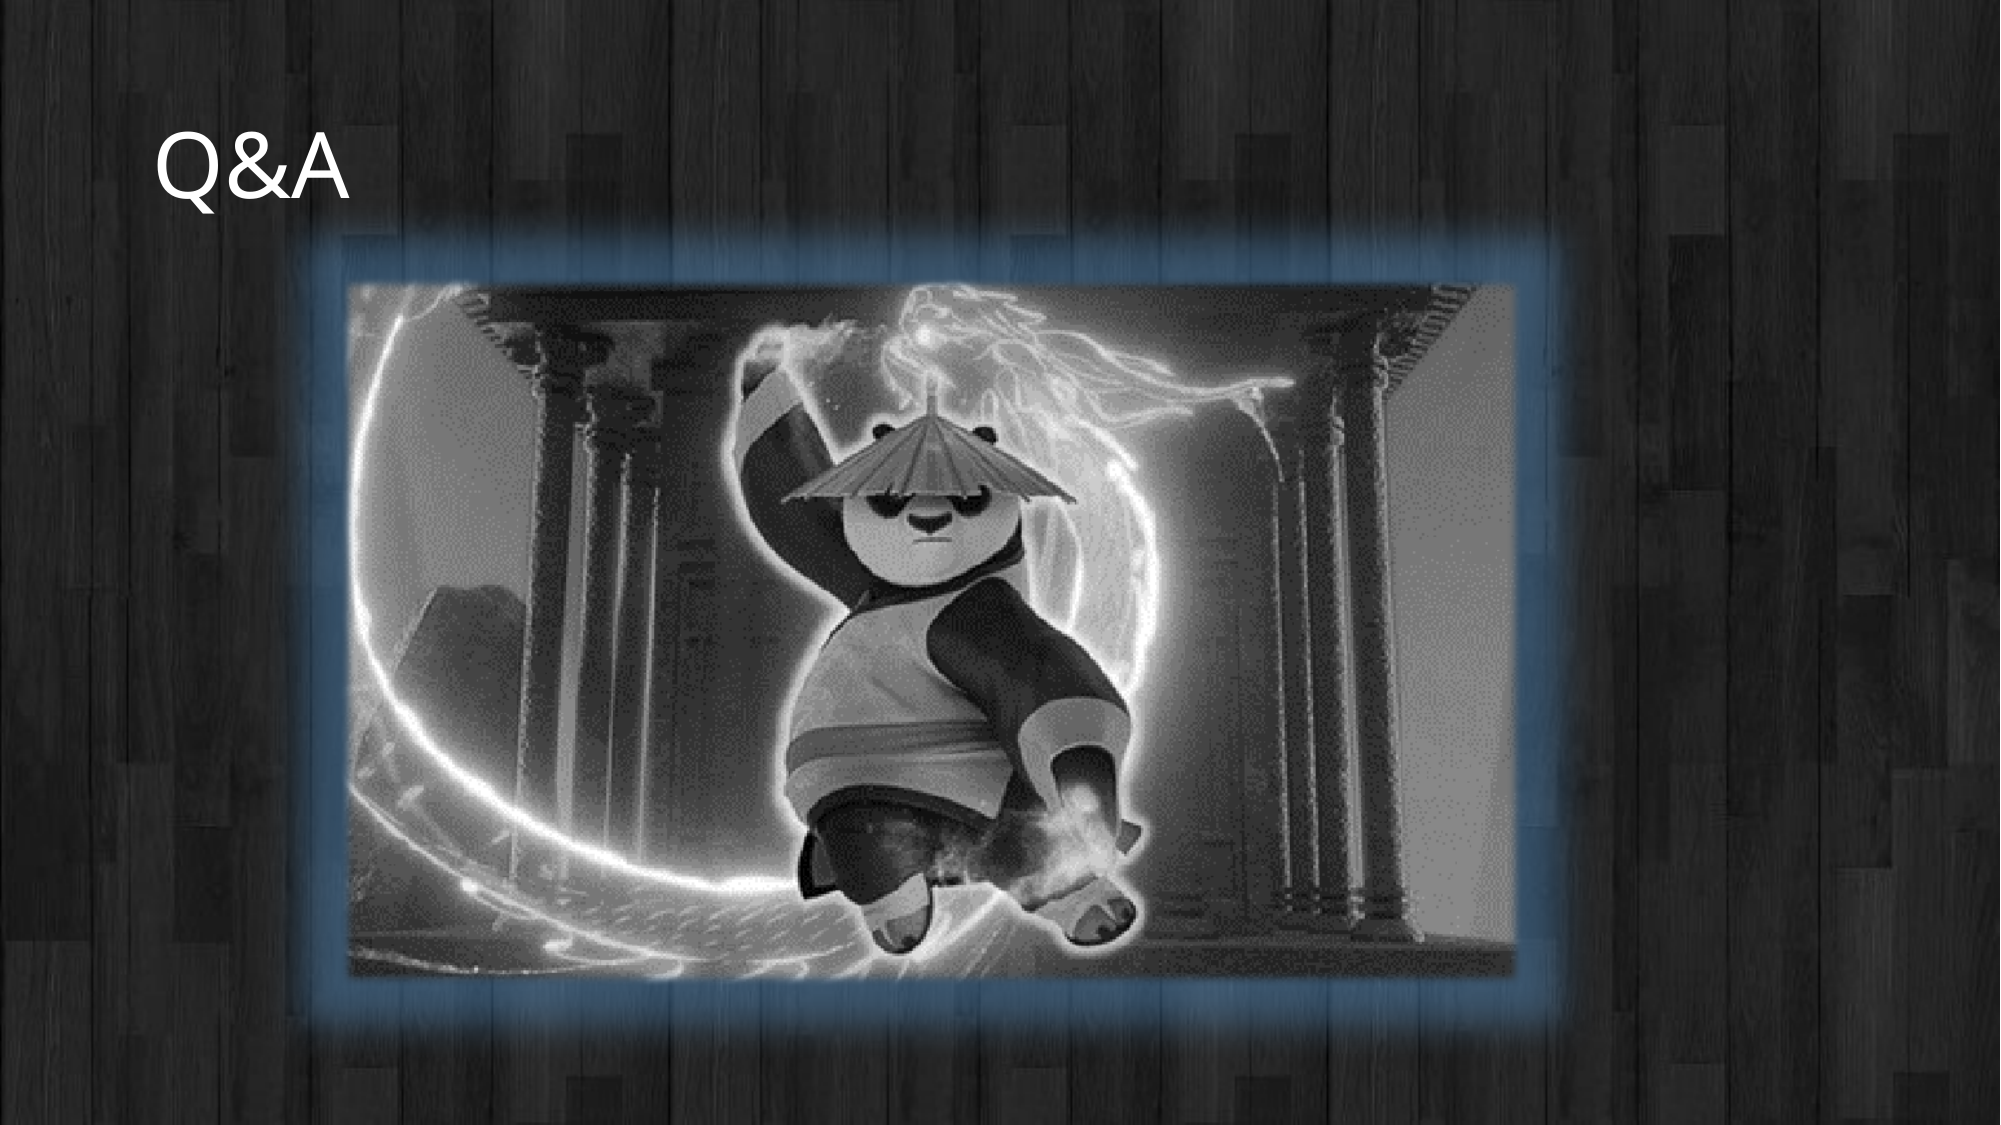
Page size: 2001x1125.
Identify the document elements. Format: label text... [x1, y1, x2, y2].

title Q&A [137, 59, 1863, 278]
picture [0, 0, 2000, 1125]
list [341, 277, 1523, 986]
